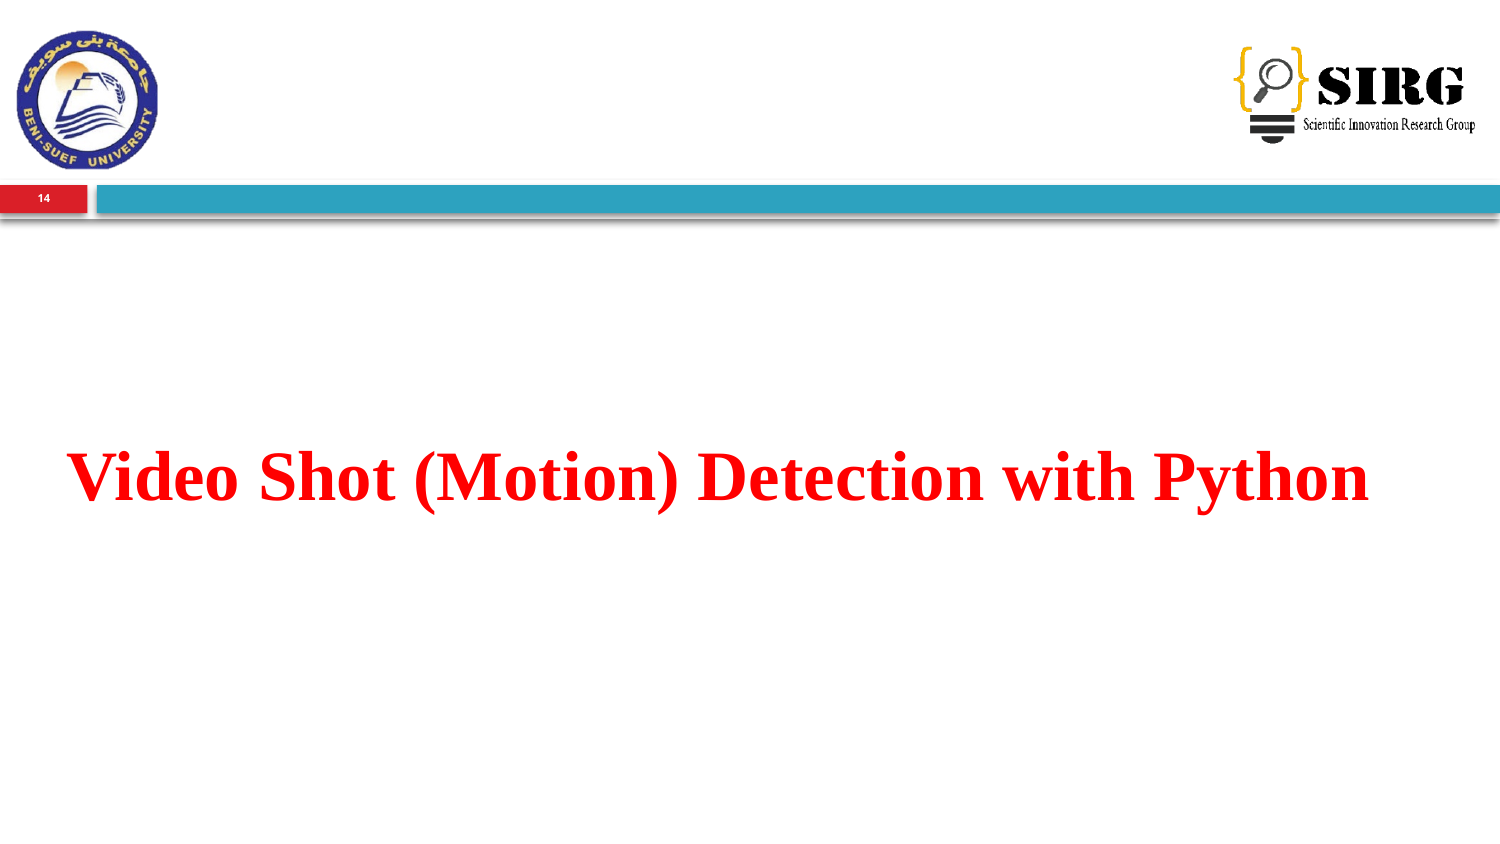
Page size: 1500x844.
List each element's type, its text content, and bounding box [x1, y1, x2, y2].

picture [1199, 0, 1500, 200]
picture [15, 29, 160, 173]
title Video Shot (Motion) Detection with Python [49, 346, 1388, 522]
slide_number 14 [0, 184, 88, 215]
